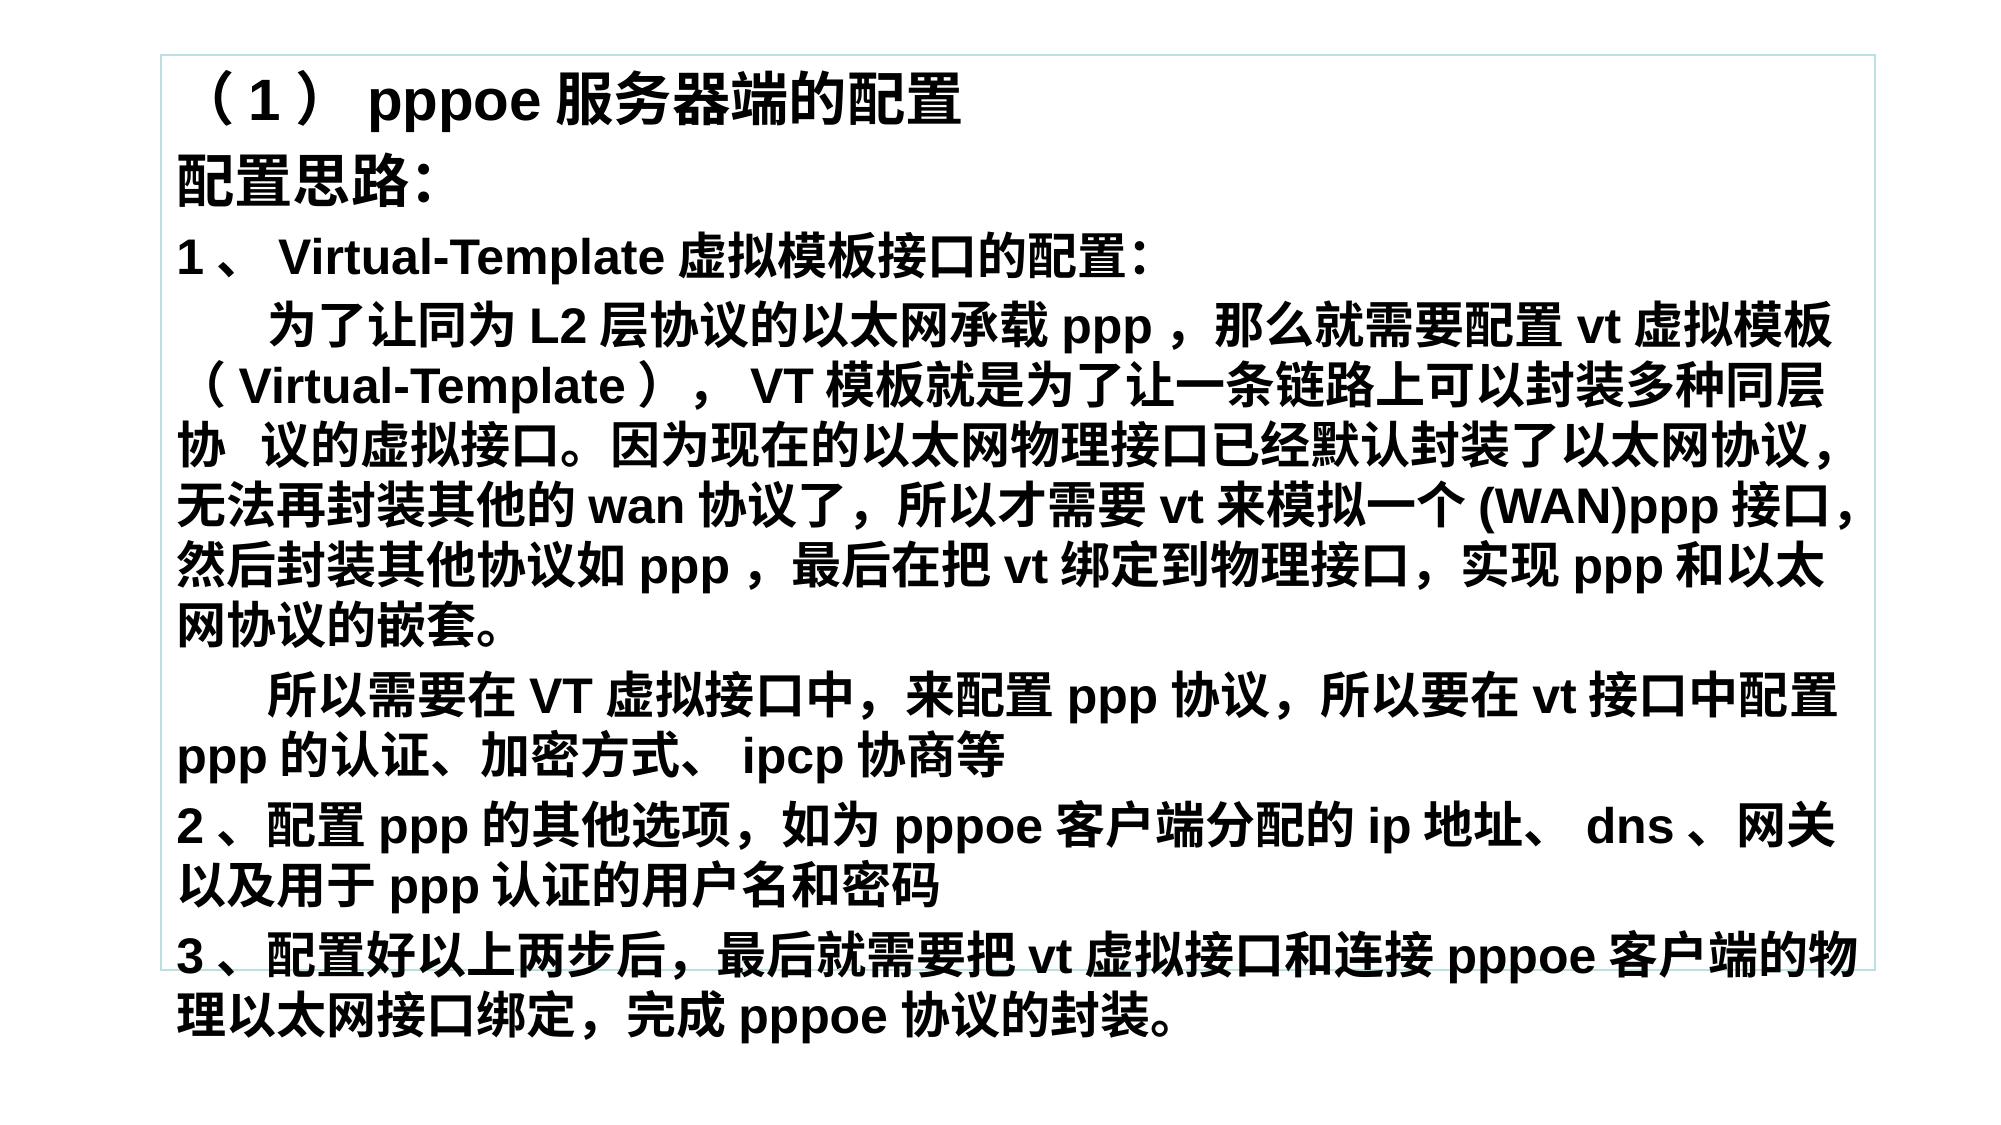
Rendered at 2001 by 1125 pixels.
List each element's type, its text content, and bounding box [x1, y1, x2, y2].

list （1）pppoe服务器端的配置 配置思路： 1、Virtual-Template虚拟模板接口的配置： 为了让同为L2层协议的以太网承载ppp，那么就需要配置vt虚拟模板（Virtual-Template），VT模板就是为了让一条链路上可以封装多种同层协 议的虚拟接口。因为现在的以太网物理接口已经默认封装了以太网协议，无法再封装其他的wan协议了，所以才需要vt来模拟一个(WAN)ppp接口，然后封装其他协议如ppp，最后在把vt绑定到物理接口，实现ppp和以太网协议的嵌套。 所以需要在VT虚拟接口中，来配置ppp协议，所以要在vt接口中配置ppp的认证、加密方式、ipcp协商等 2、配置ppp的其他选项，如为pppoe客户端分配的ip地址、dns、网关以及用于ppp认证的用户名和密码 3、配置好以上两步后，最后就需要把vt虚拟接口和连接pppoe客户端的物理以太网接口绑定，完成pppoe协议的封装。 [161, 54, 1875, 971]
